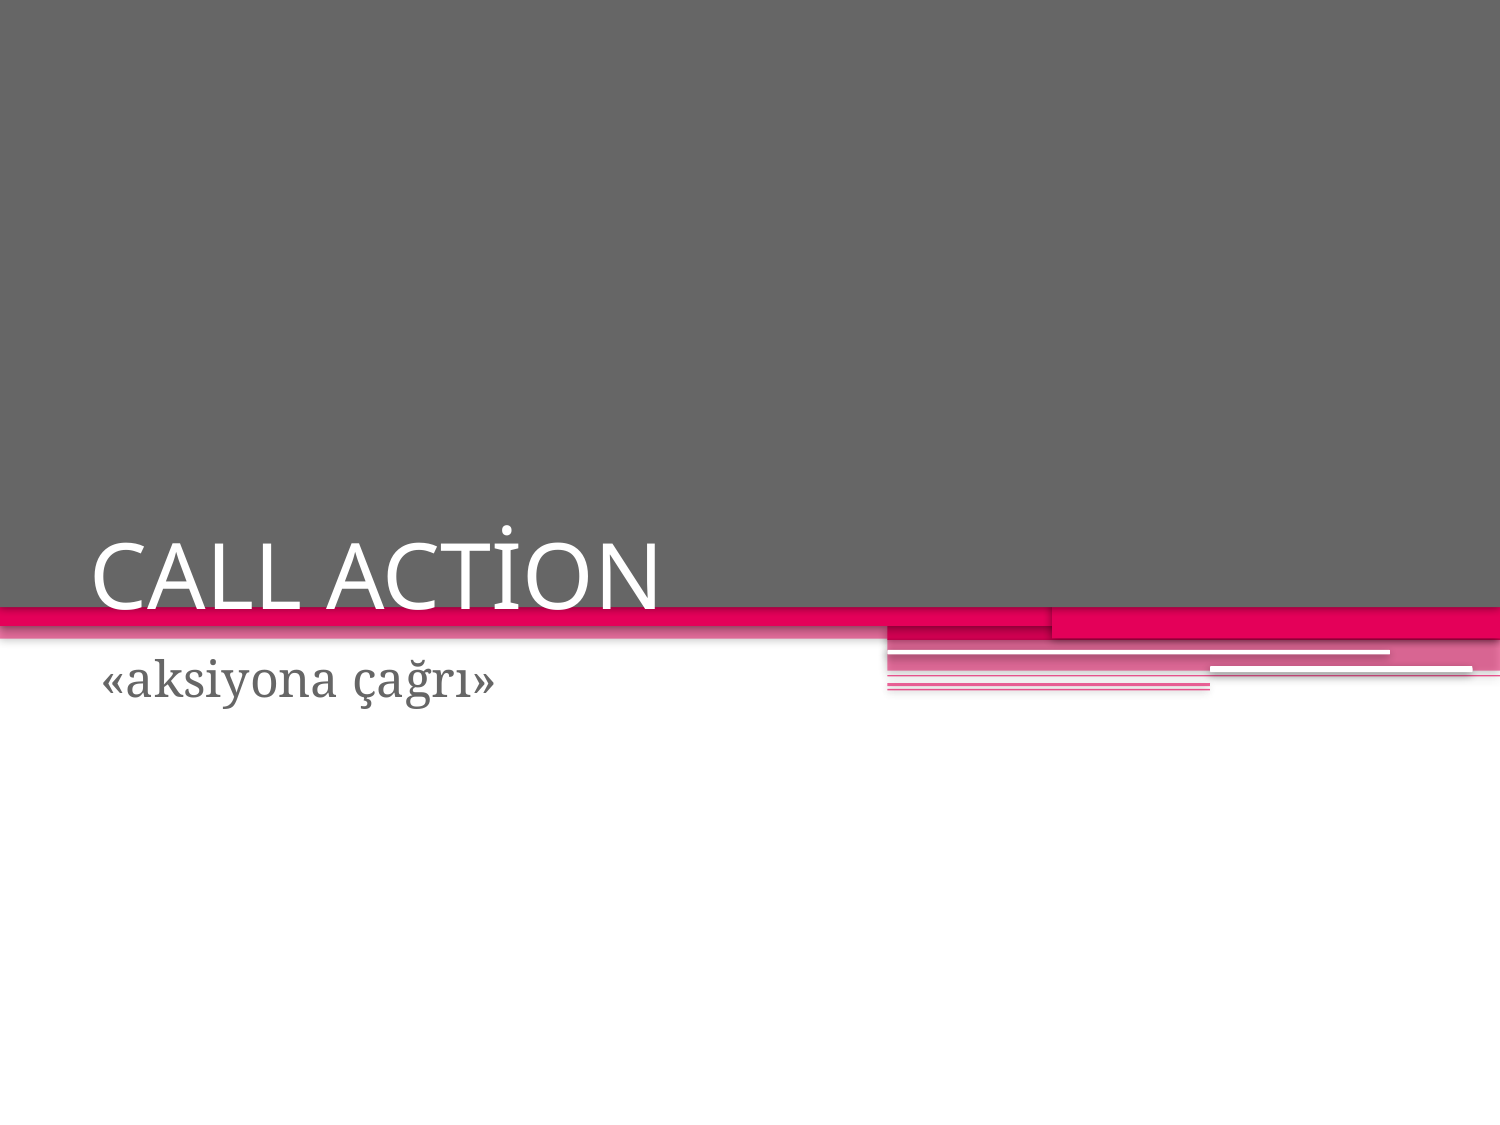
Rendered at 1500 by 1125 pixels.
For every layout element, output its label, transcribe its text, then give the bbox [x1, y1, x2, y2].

subtitle «aksiyona çağrı» [75, 639, 888, 928]
title CALL ACTİON [75, 394, 1463, 636]
